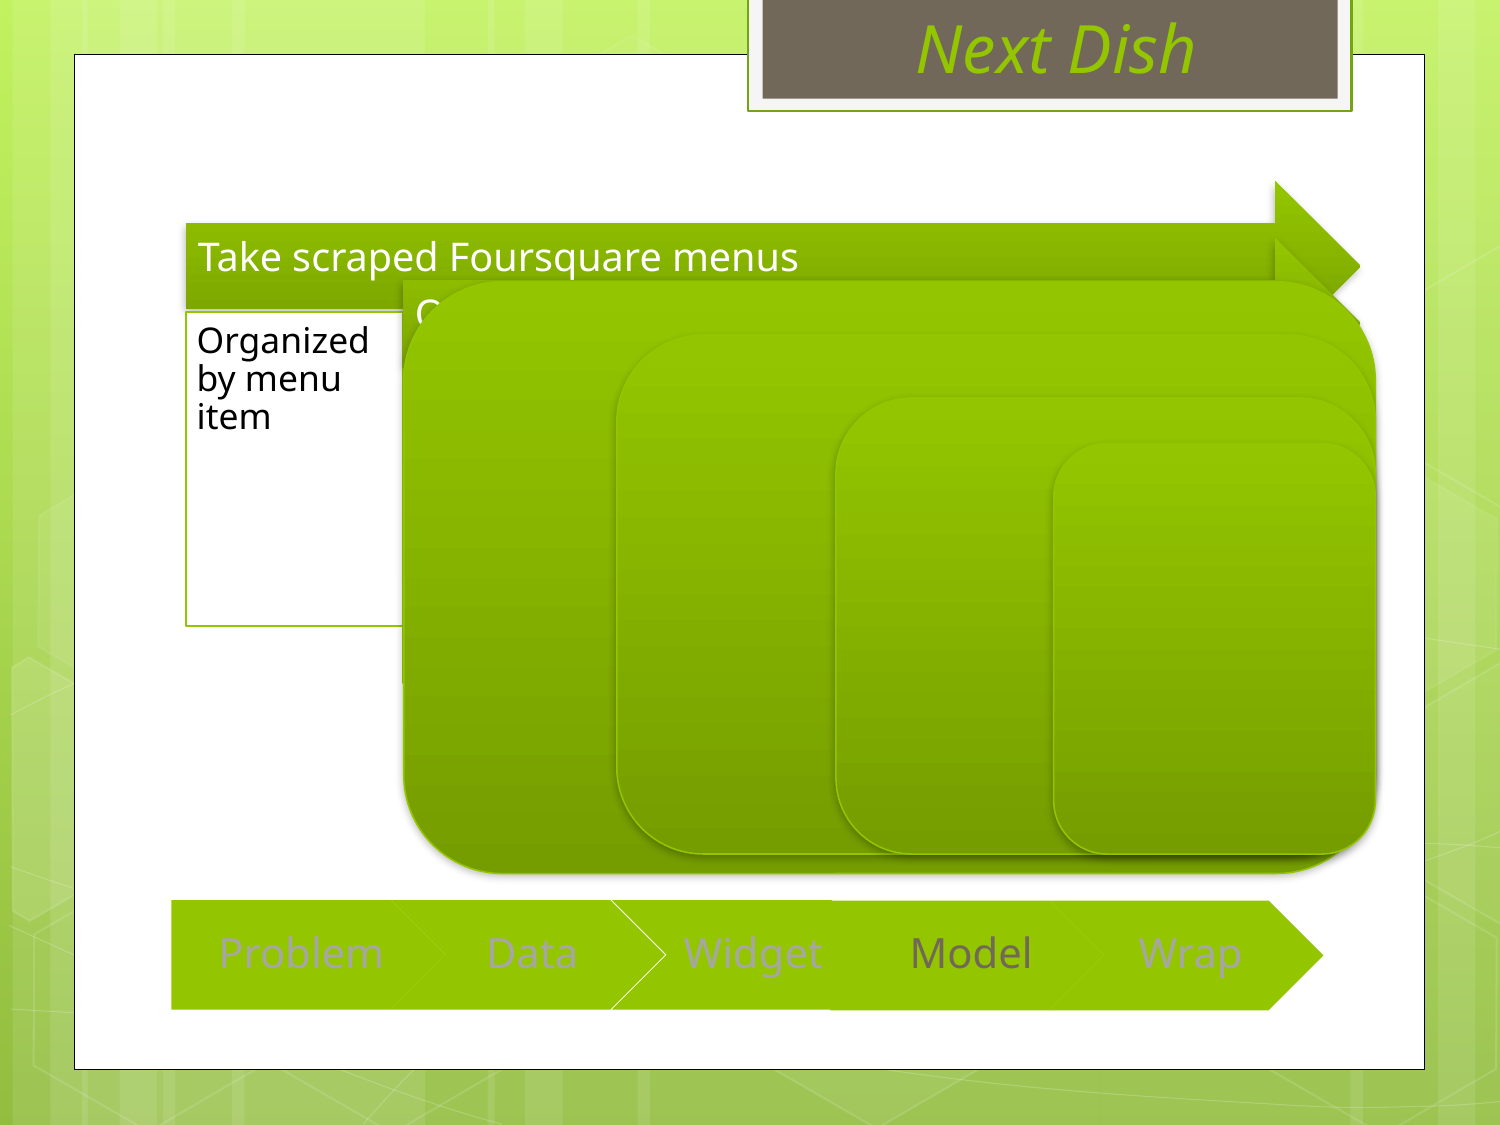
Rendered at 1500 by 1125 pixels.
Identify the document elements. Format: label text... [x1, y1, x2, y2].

text_box Next Dish [789, 0, 1324, 95]
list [170, 180, 1376, 855]
text_box [458, 864, 1319, 875]
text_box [170, 899, 1324, 1011]
